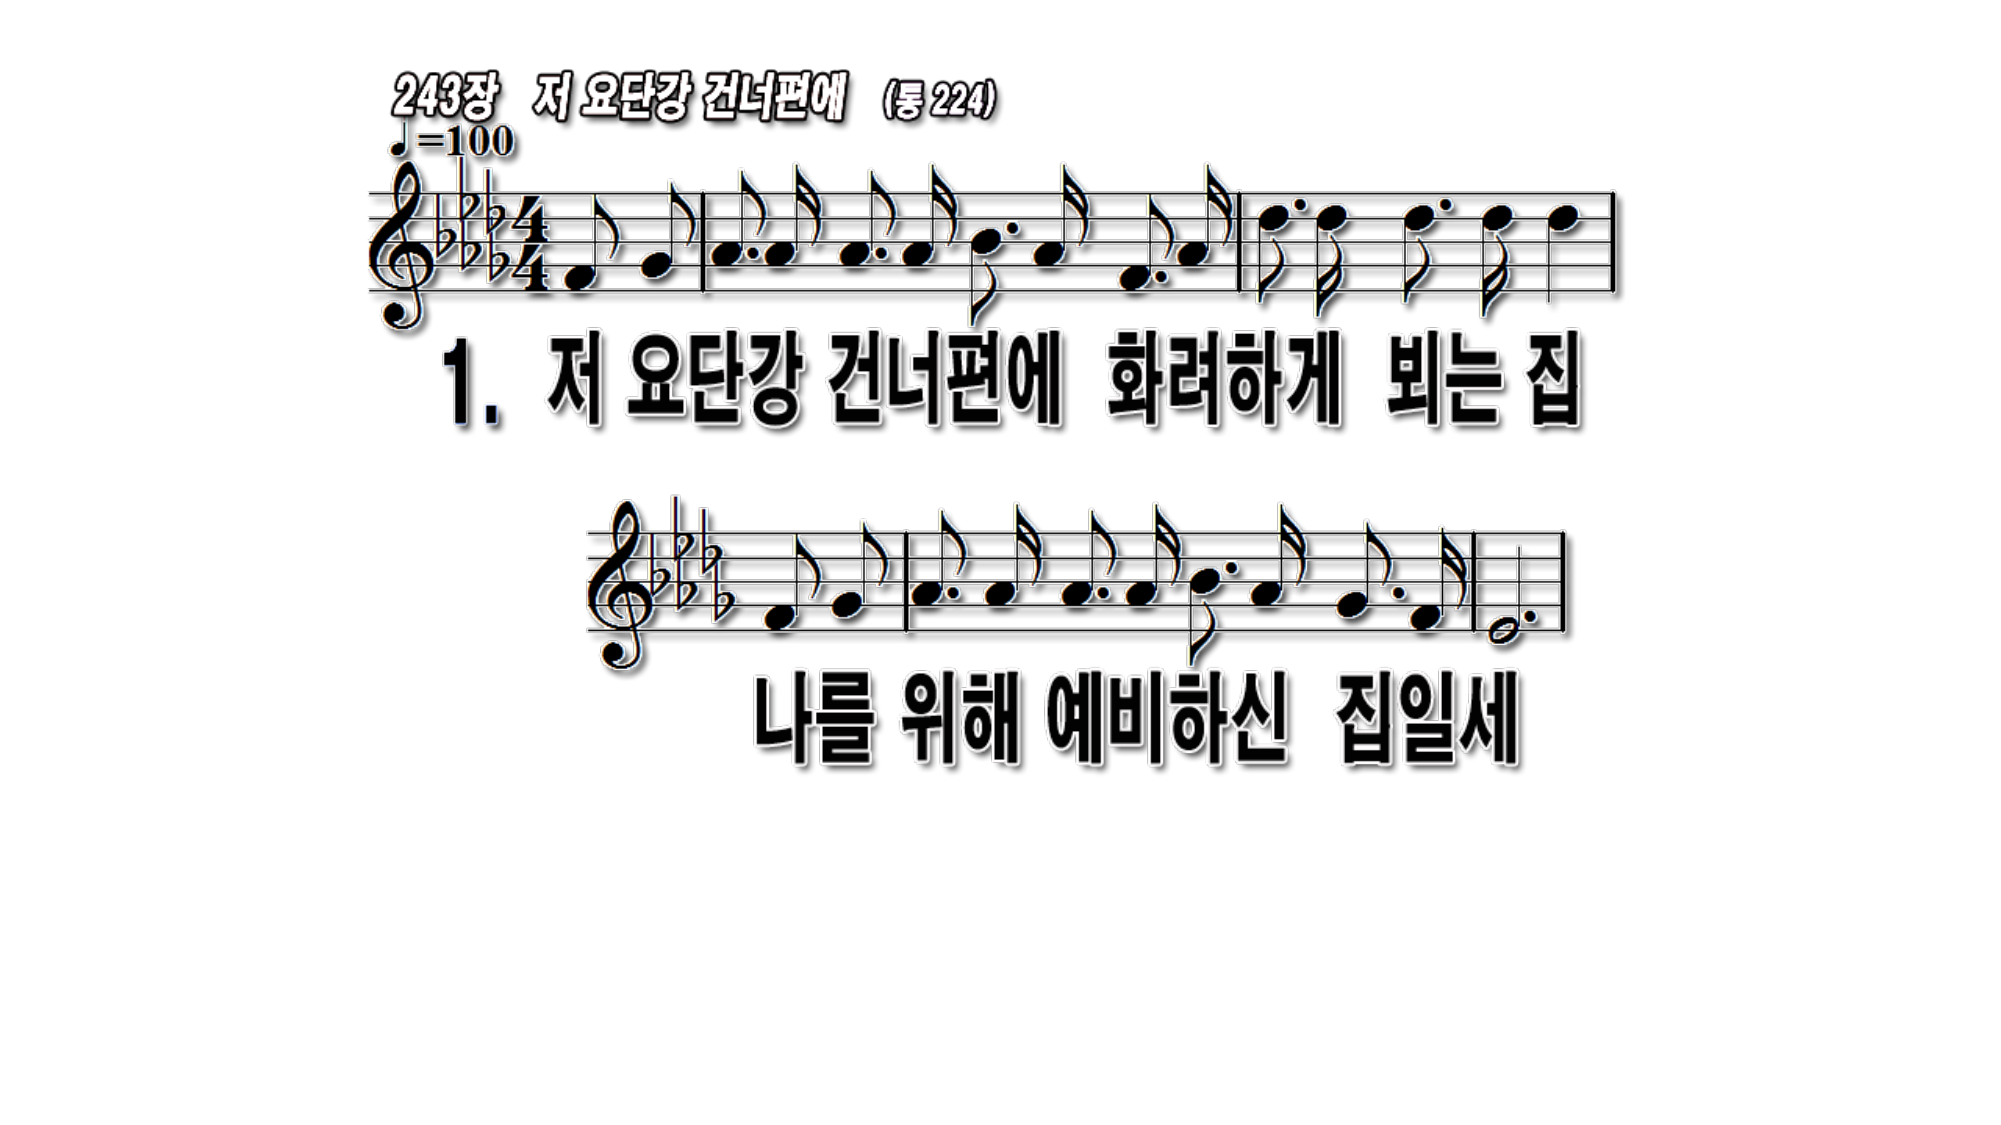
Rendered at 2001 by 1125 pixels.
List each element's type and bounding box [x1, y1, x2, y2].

picture [249, 0, 1750, 835]
